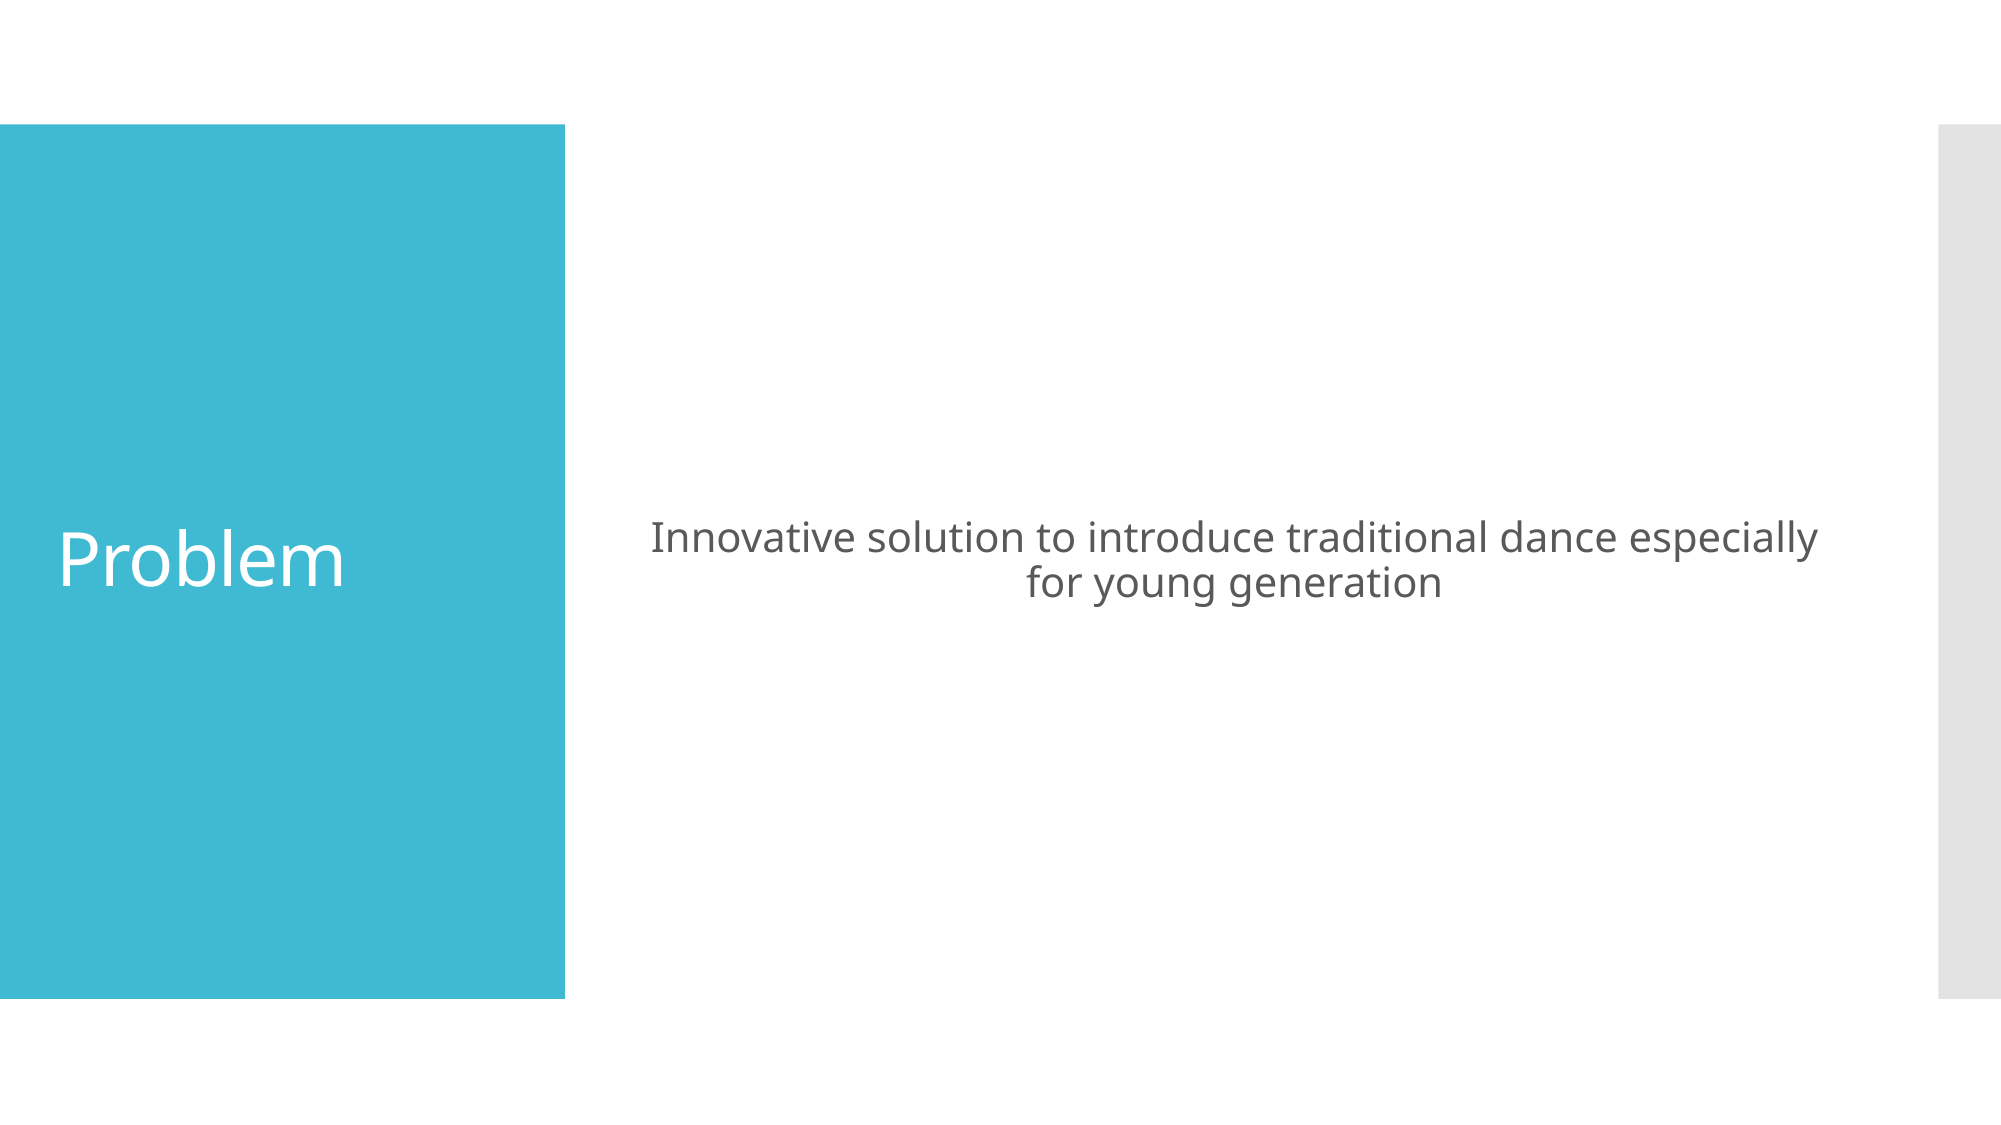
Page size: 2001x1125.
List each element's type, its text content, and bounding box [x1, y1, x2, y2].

list Innovative solution to introduce traditional dance especially for young generation [634, 141, 1835, 982]
title Problem [41, 184, 525, 940]
